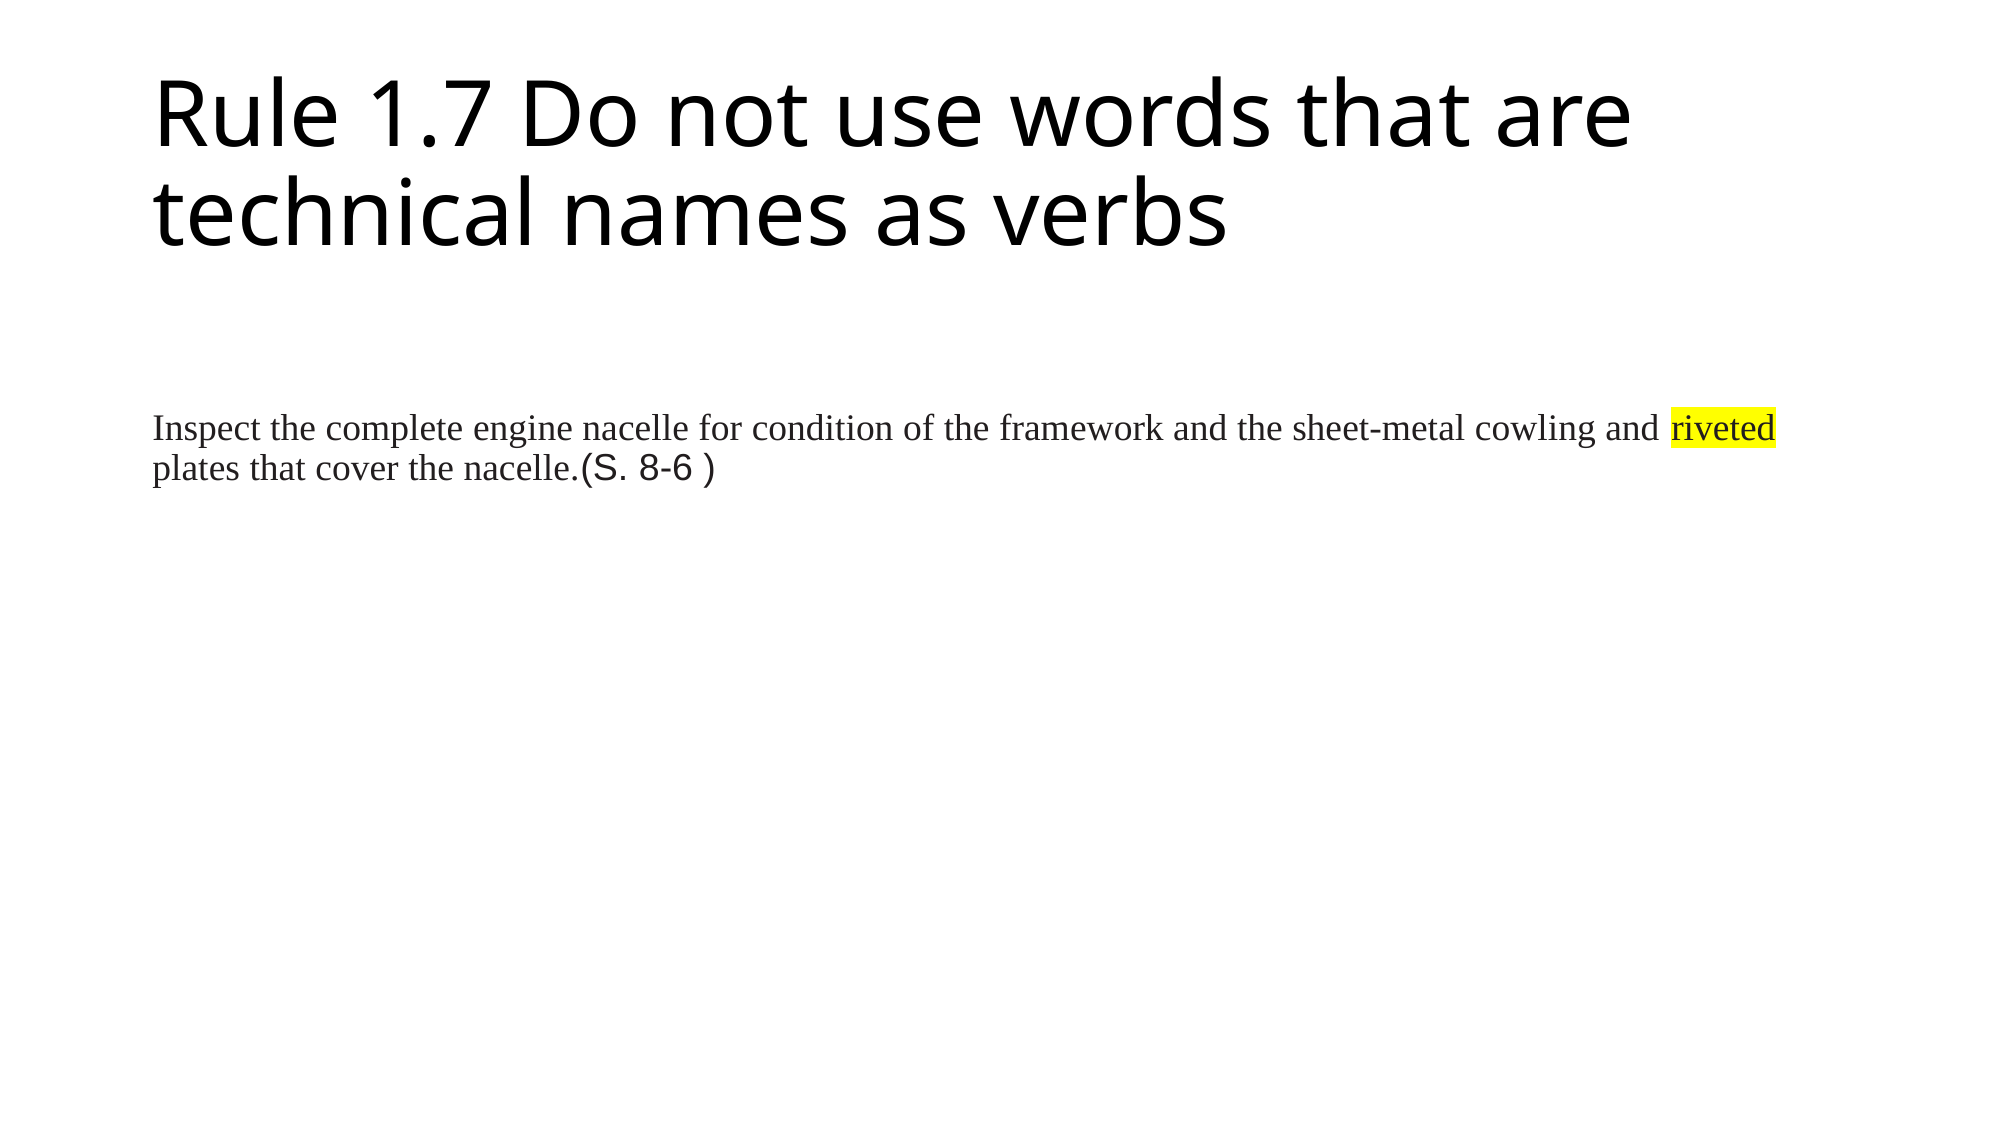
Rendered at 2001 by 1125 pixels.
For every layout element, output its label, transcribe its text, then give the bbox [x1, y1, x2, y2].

list Inspect the complete engine nacelle for condition of the framework and the sheet-metal cowling and riveted plates that cover the nacelle.(S. 8-6 ) [137, 400, 1863, 1014]
title Rule 1.7 Do not use words that are technical names as verbs [137, 57, 1863, 275]
